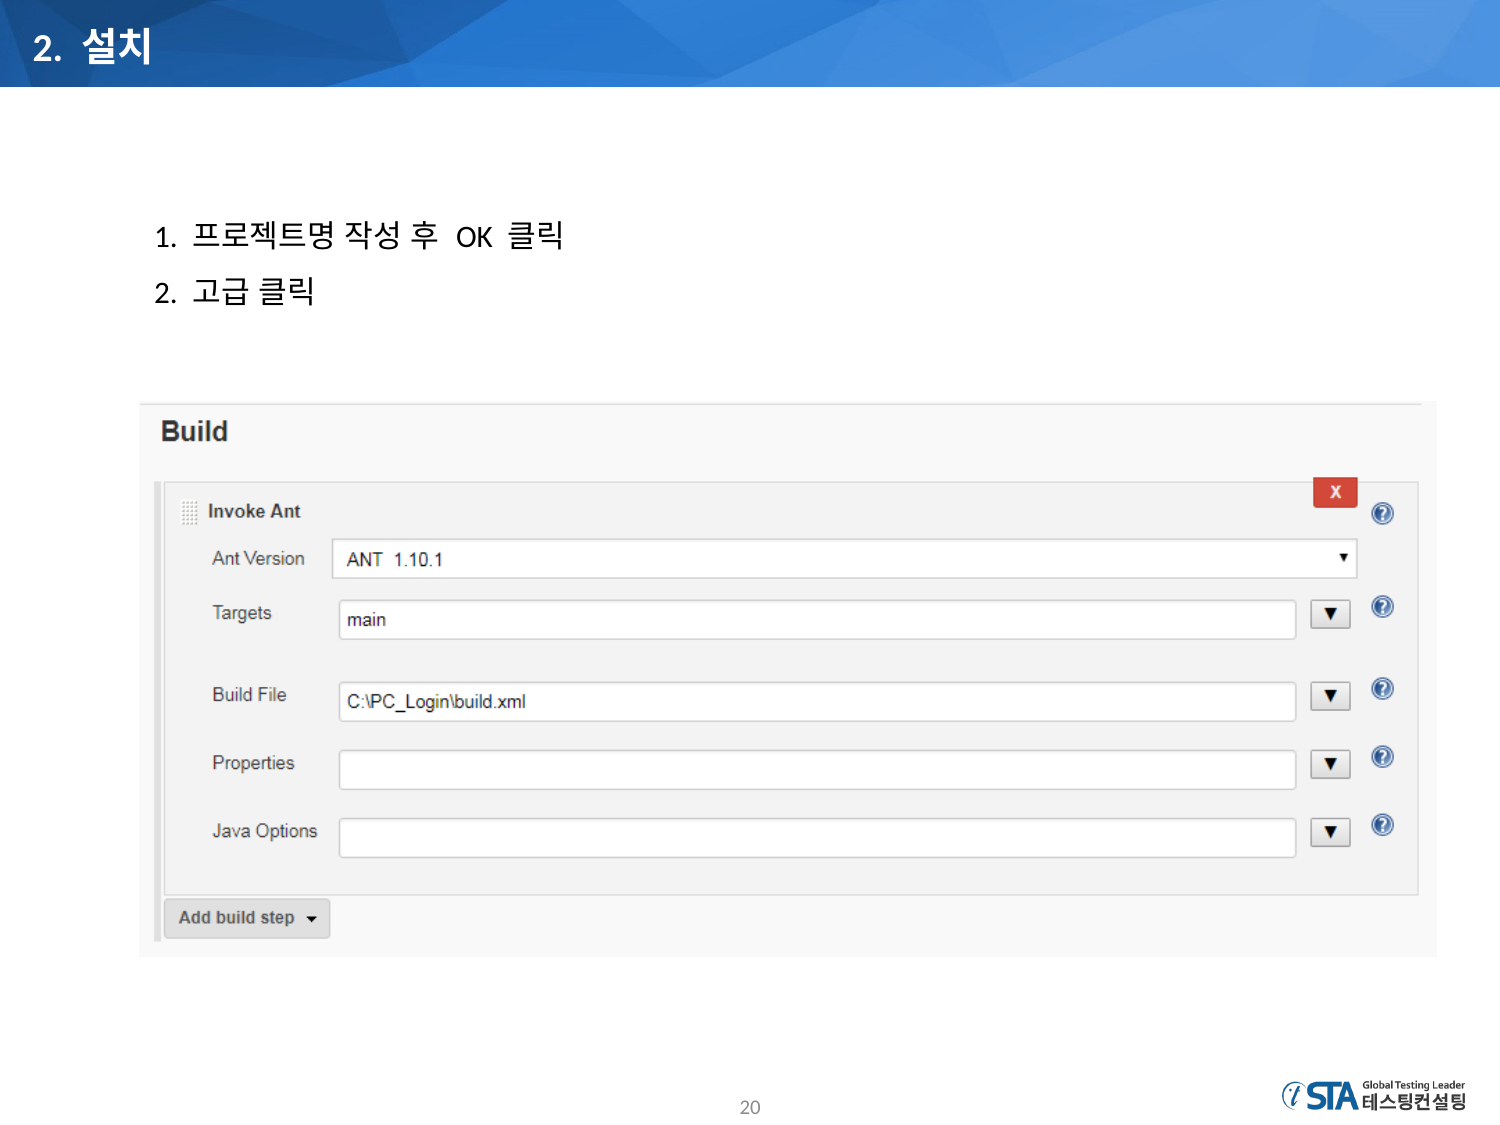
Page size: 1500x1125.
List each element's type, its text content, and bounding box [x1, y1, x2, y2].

text_box 1. 프로젝트명 작성 후 OK 클릭 2. 고급 클릭 [139, 190, 937, 318]
slide_number 20 [581, 1076, 919, 1125]
title 2. 설치 [17, 13, 1131, 85]
picture [139, 401, 1437, 957]
picture [1281, 1079, 1466, 1111]
picture [0, 0, 1500, 87]
